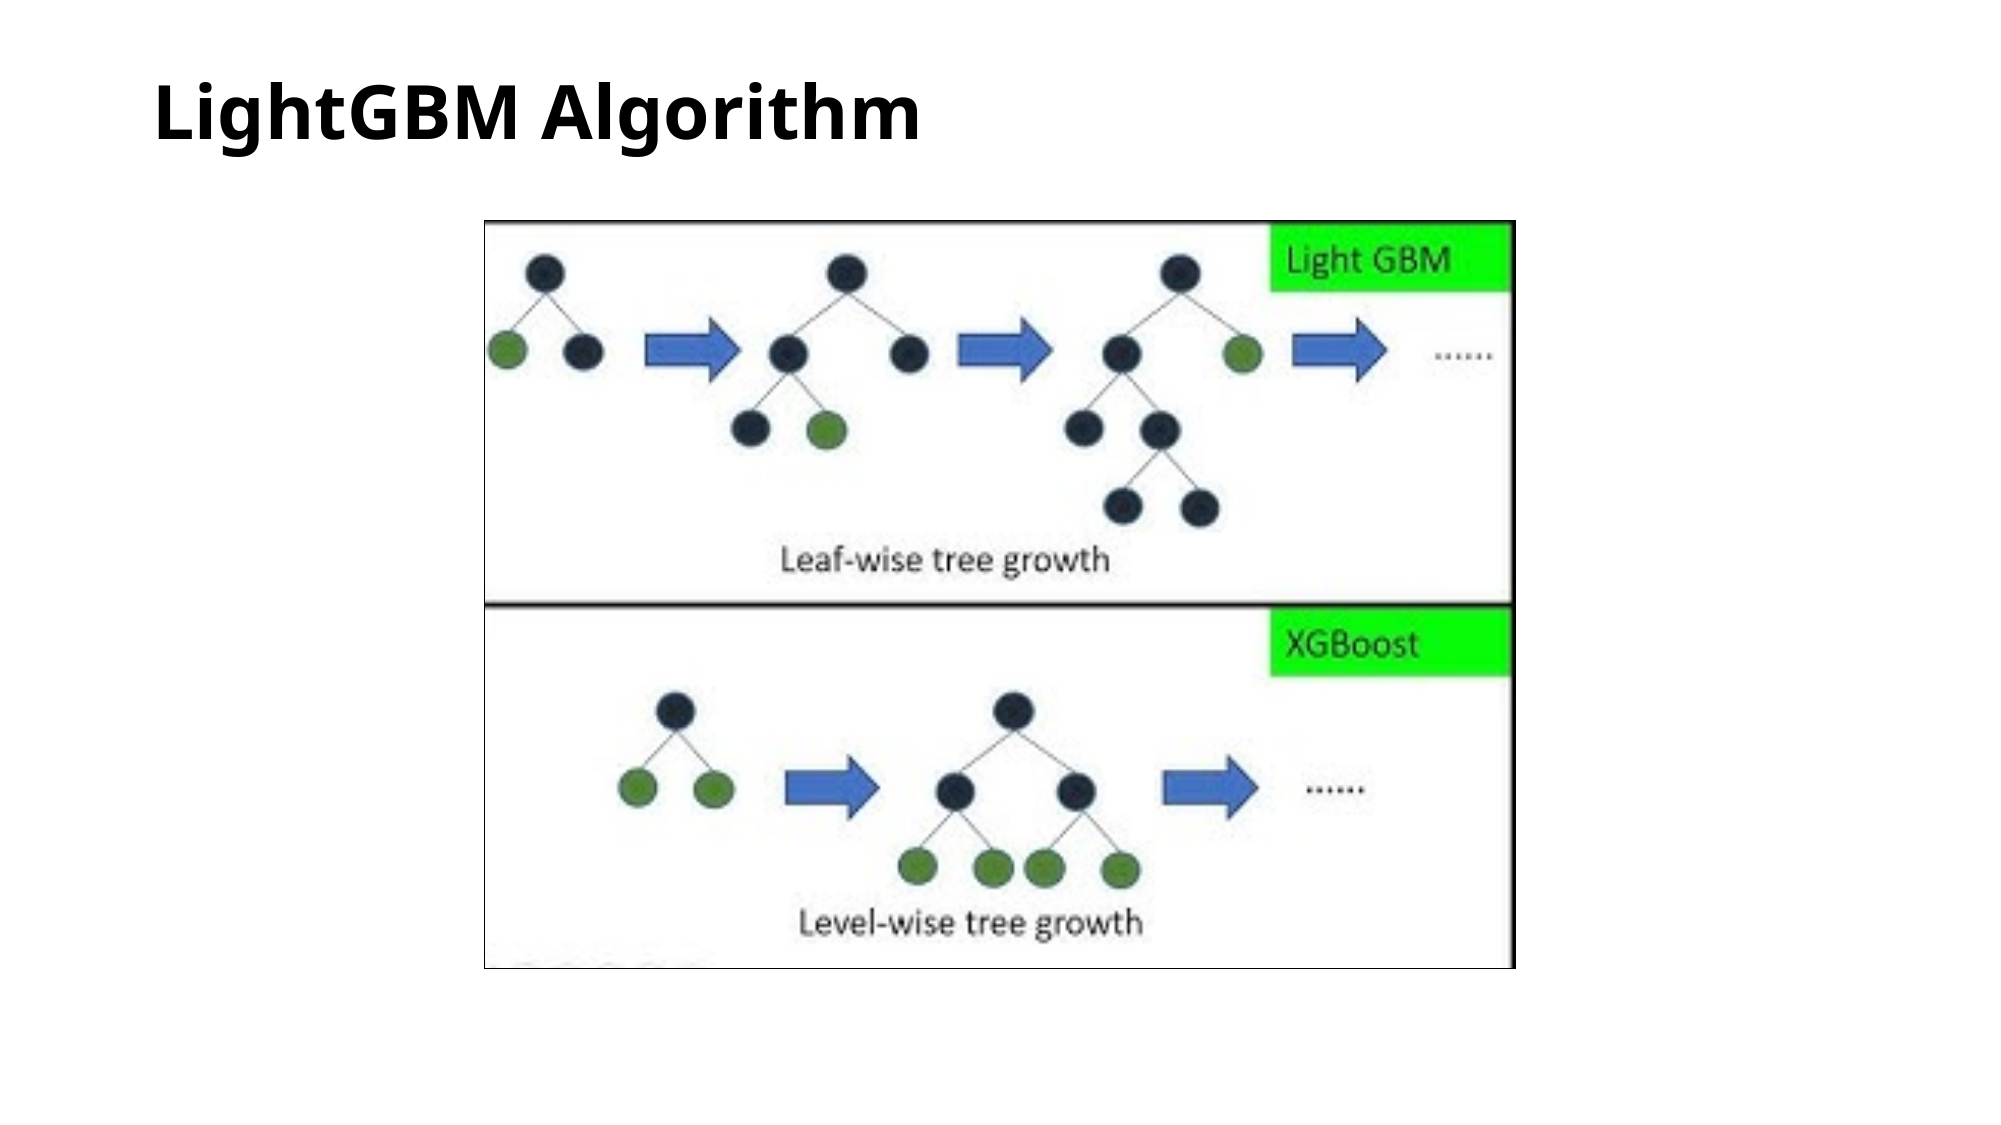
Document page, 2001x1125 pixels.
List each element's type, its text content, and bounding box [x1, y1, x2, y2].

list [484, 220, 1516, 969]
title LightGBM Algorithm [137, 59, 1863, 171]
